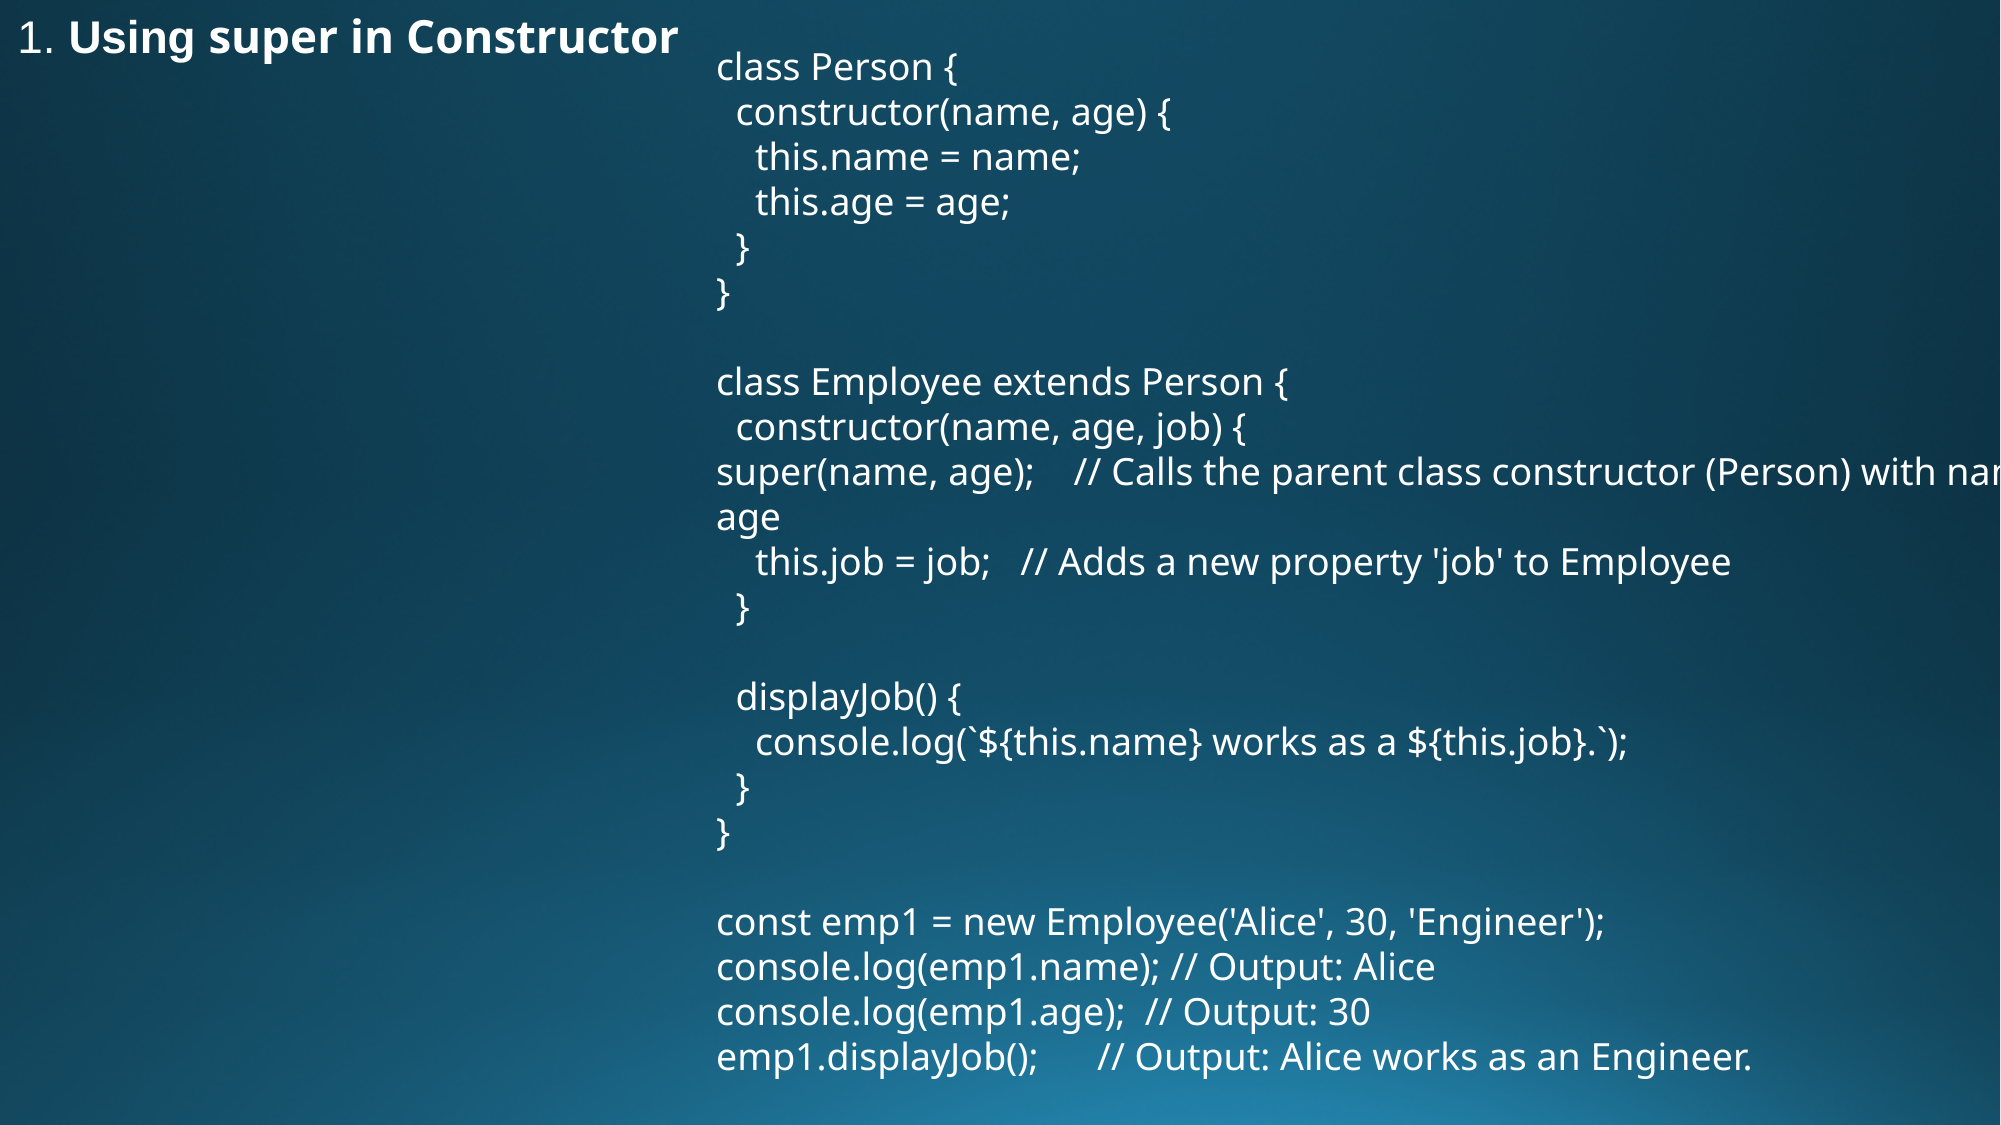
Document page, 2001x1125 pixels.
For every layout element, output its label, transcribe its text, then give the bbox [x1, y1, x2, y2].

text_box class Person { constructor(name, age) { this.name = name; this.age = age; } } class Employee extends Person { constructor(name, age, job) { super(name, age); // Calls the parent class constructor (Person) with name and age this.job = job; // Adds a new property 'job' to Employee } displayJob() { console.log(`${this.name} works as a ${this.job}.`); } } const emp1 = new Employee('Alice', 30, 'Engineer'); console.log(emp1.name); // Output: Alice console.log(emp1.age); // Output: 30 emp1.displayJob(); // Output: Alice works as an Engineer. [701, 35, 2000, 1085]
text_box 1. Using super in Constructor [2, 0, 707, 71]
picture [0, 0, 2001, 1125]
